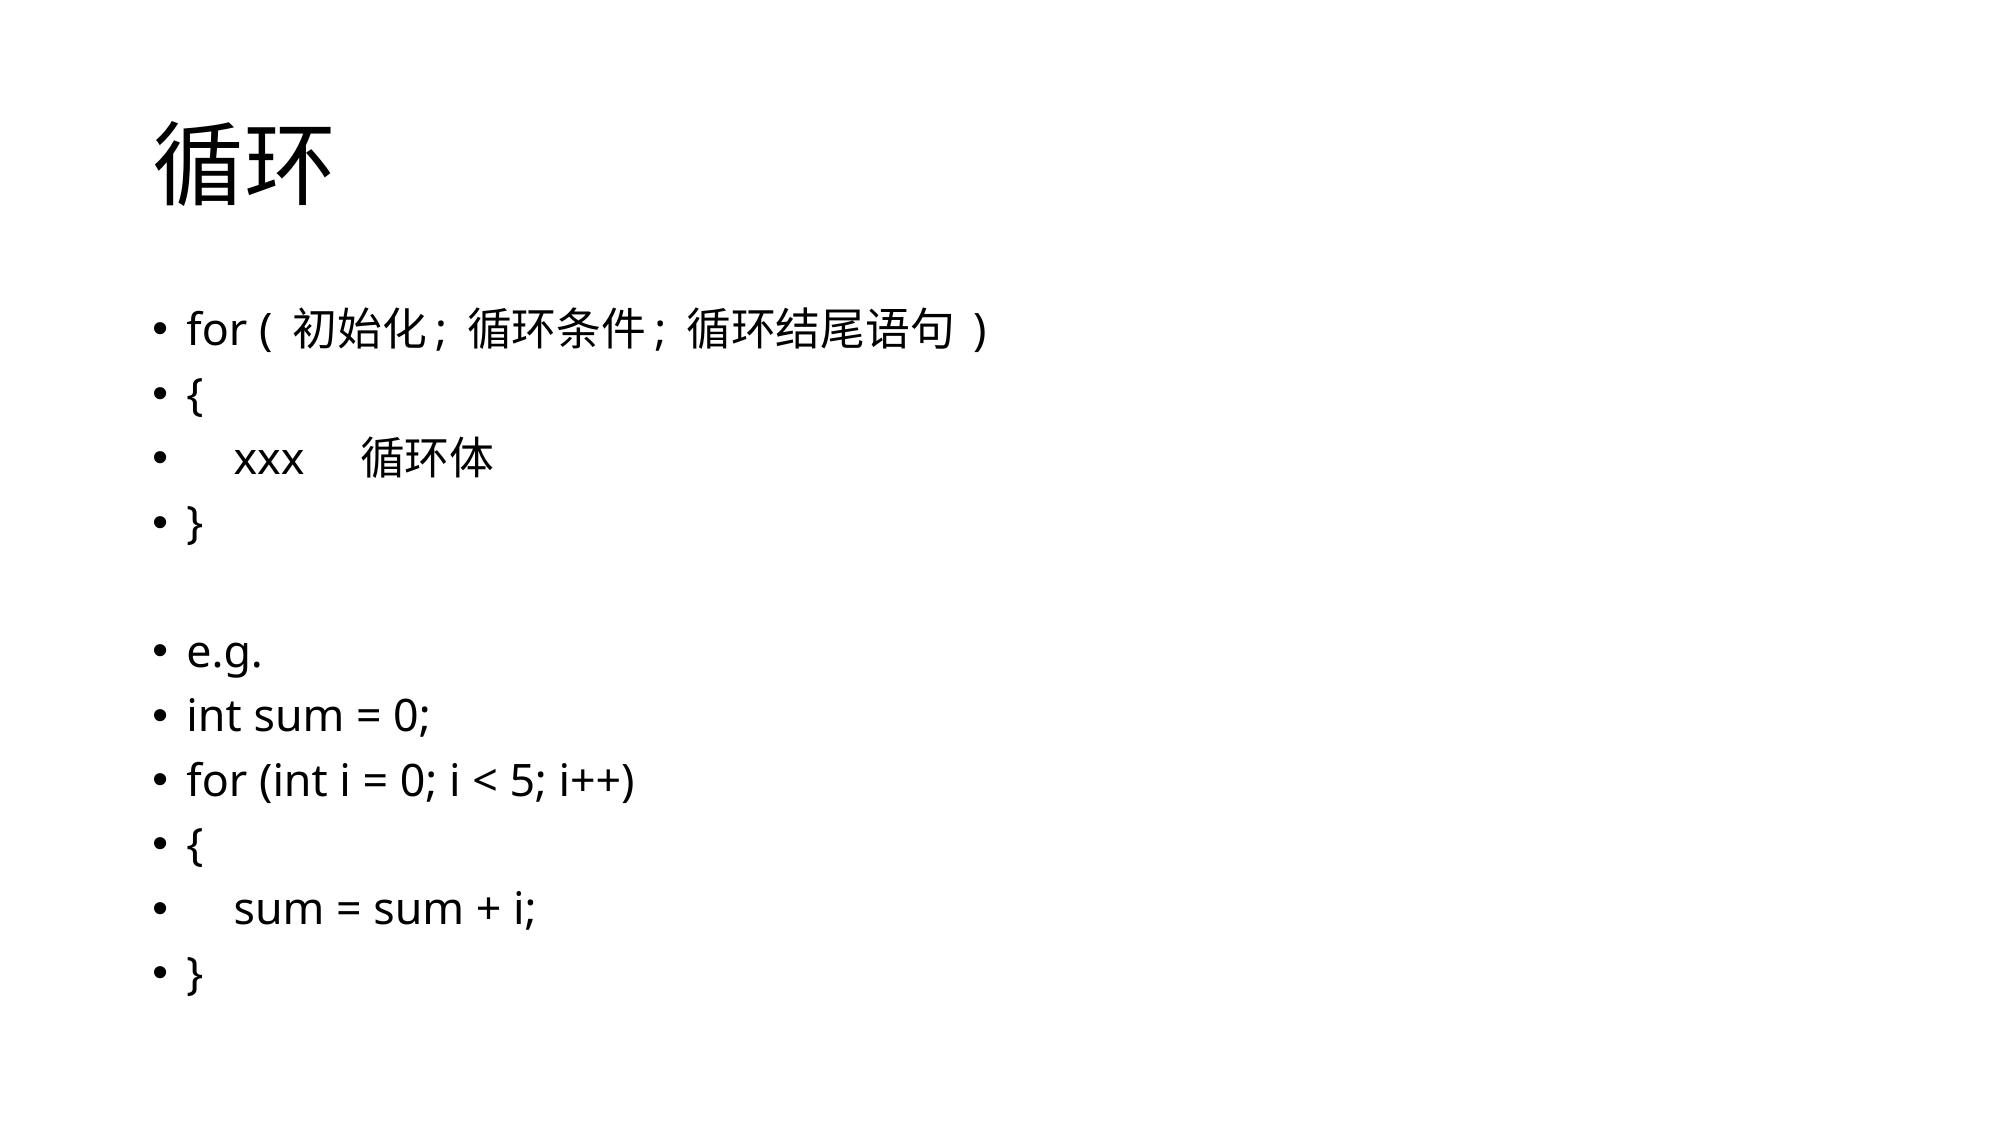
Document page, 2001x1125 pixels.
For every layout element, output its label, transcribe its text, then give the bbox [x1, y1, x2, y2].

title 循环 [137, 59, 1863, 278]
list for ( 初始化; 循环条件; 循环结尾语句 ) { xxx 循环体 } e.g. int sum = 0; for (int i = 0; i < 5; i++) { sum = sum + i; } [137, 299, 1863, 1014]
